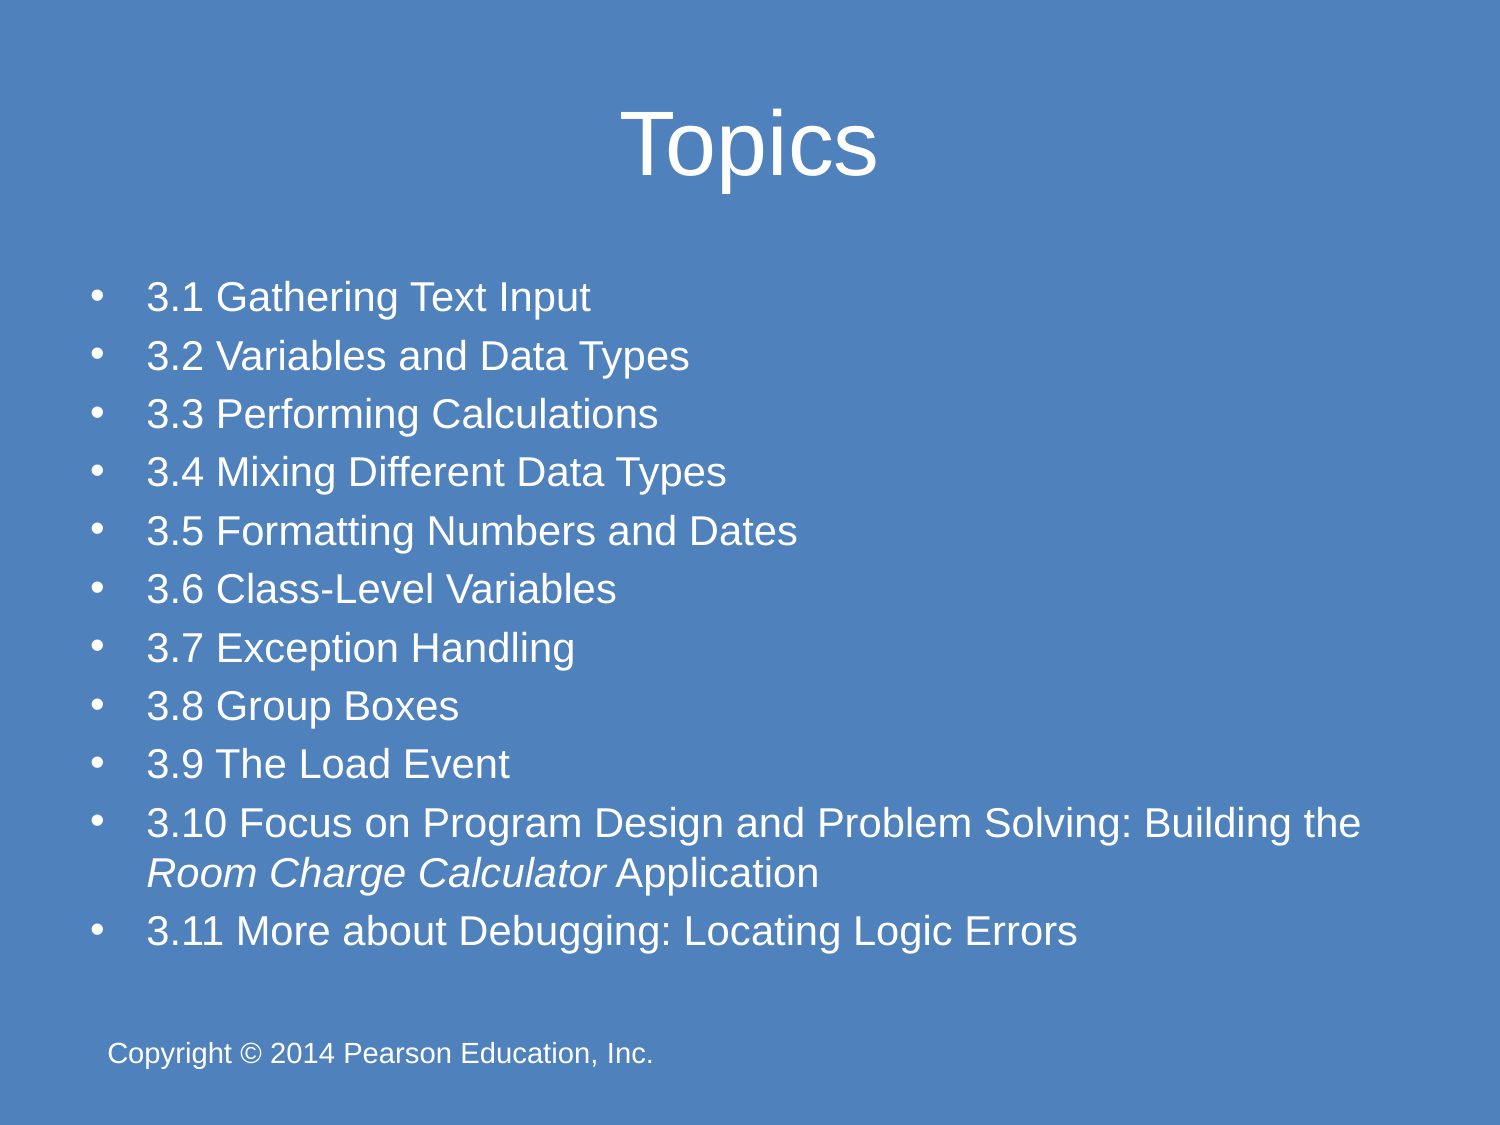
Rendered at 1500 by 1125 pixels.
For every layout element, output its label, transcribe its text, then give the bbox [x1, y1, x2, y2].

title Topics [75, 45, 1425, 233]
list 3.1 Gathering Text Input 3.2 Variables and Data Types 3.3 Performing Calculations 3.4 Mixing Different Data Types 3.5 Formatting Numbers and Dates 3.6 Class-Level Variables 3.7 Exception Handling 3.8 Group Boxes 3.9 The Load Event 3.10 Focus on Program Design and Problem Solving: Building the Room Charge Calculator Application 3.11 More about Debugging: Locating Logic Errors [75, 262, 1425, 1005]
